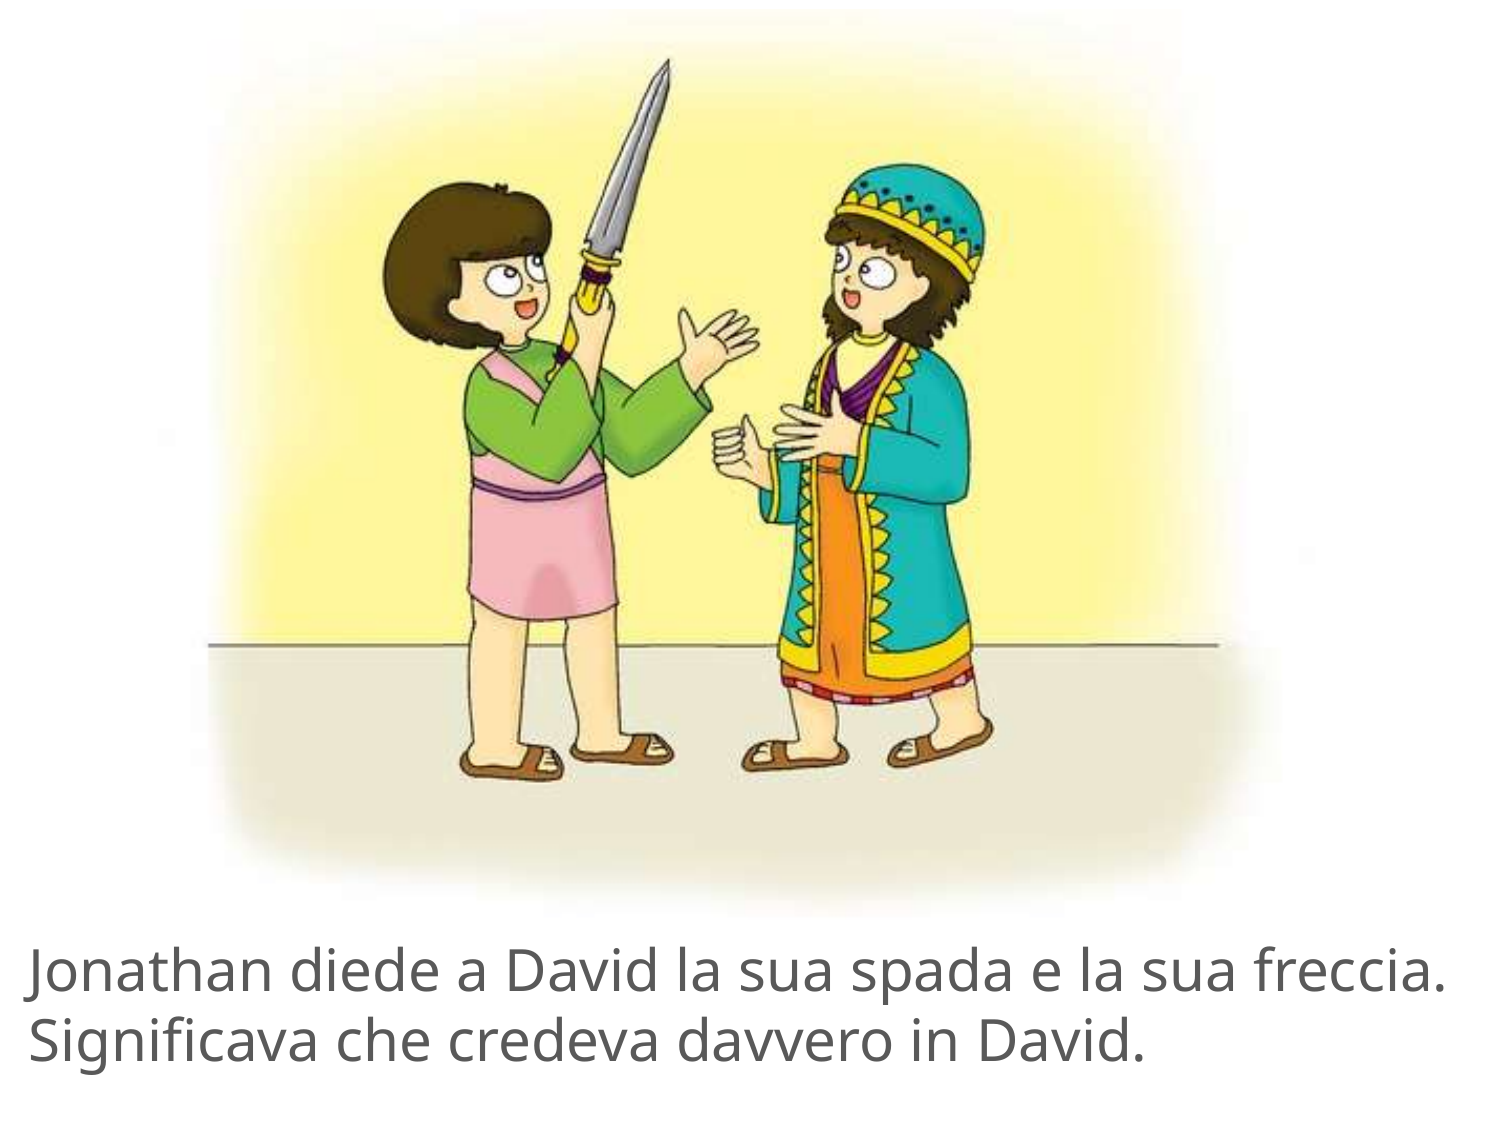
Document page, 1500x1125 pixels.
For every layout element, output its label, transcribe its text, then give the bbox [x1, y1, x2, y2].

text_box Jonathan diede a David la sua spada e la sua freccia. Significava che credeva davvero in David. [13, 925, 1500, 1081]
picture [41, 8, 1405, 929]
